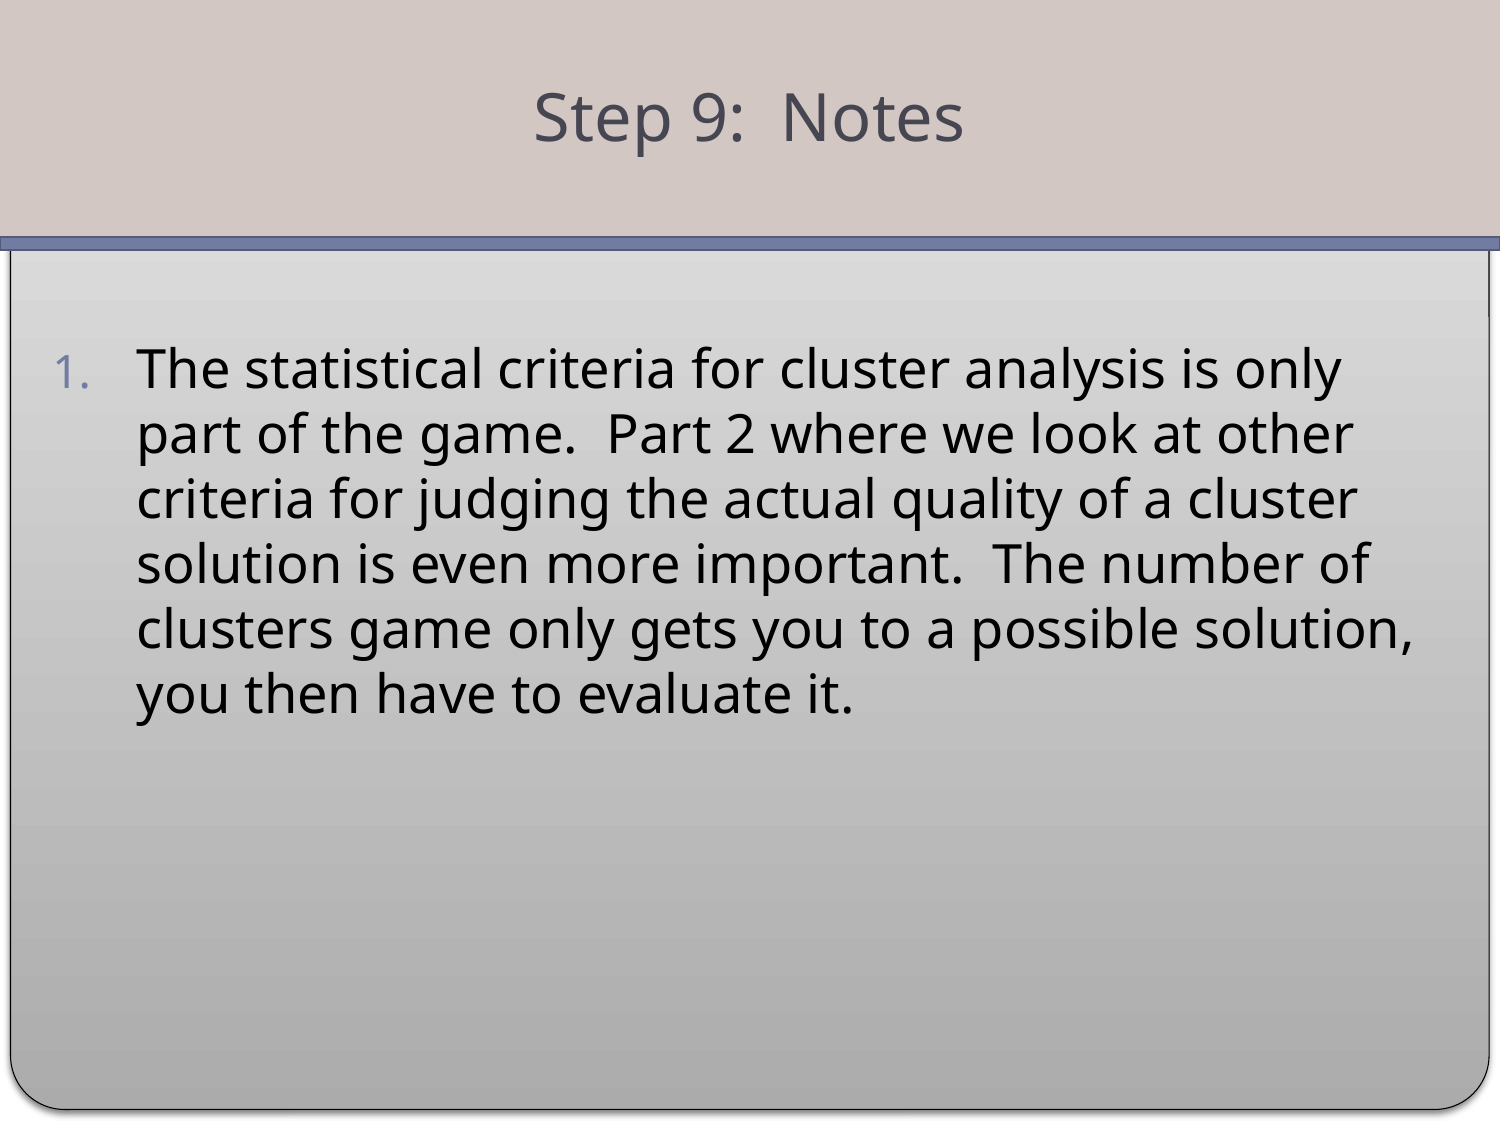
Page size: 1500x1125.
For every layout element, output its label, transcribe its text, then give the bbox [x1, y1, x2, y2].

list The statistical criteria for cluster analysis is only part of the game. Part 2 where we look at other criteria for judging the actual quality of a cluster solution is even more important. The number of clusters game only gets you to a possible solution, you then have to evaluate it. [37, 262, 1463, 1075]
text_box [0, 236, 1500, 251]
text_box Step 9: Notes [0, 0, 1500, 236]
